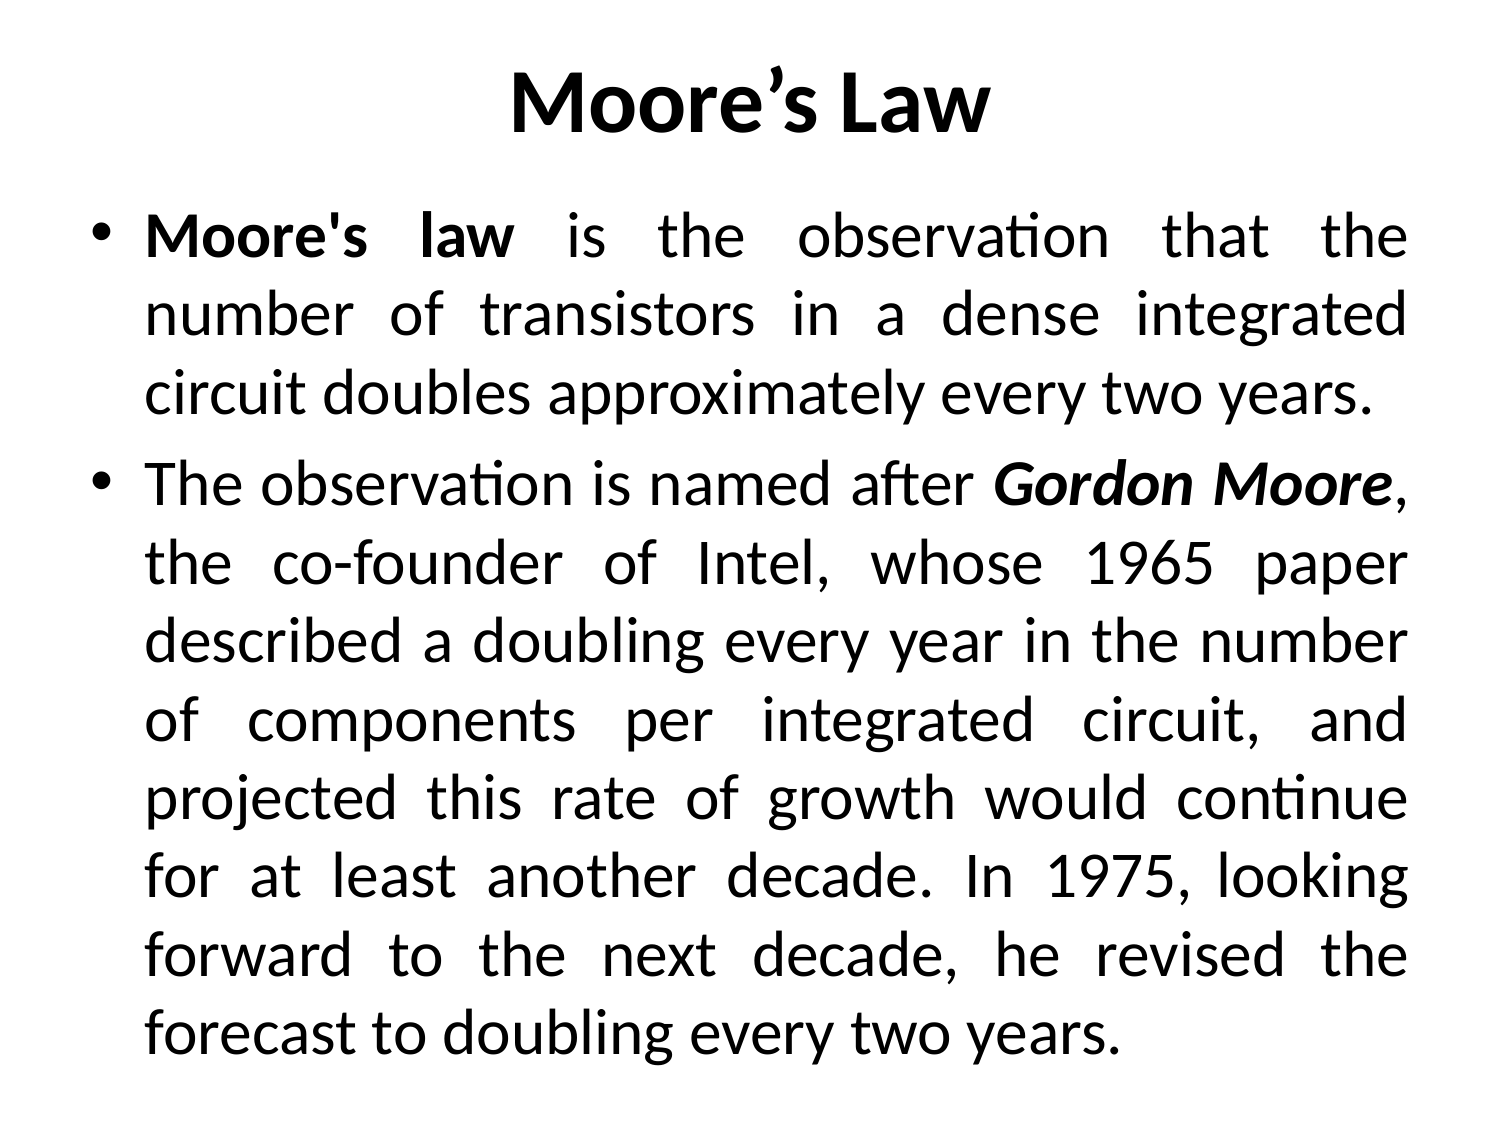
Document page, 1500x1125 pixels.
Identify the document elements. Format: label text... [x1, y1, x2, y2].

title Moore’s Law [75, 30, 1425, 161]
list Moore's law is the observation that the number of transistors in a dense integrated circuit doubles approximately every two years. The observation is named after Gordon Moore, the co-founder of Intel, whose 1965 paper described a doubling every year in the number of components per integrated circuit, and projected this rate of growth would continue for at least another decade. In 1975, looking forward to the next decade, he revised the forecast to doubling every two years. [75, 184, 1425, 1083]
